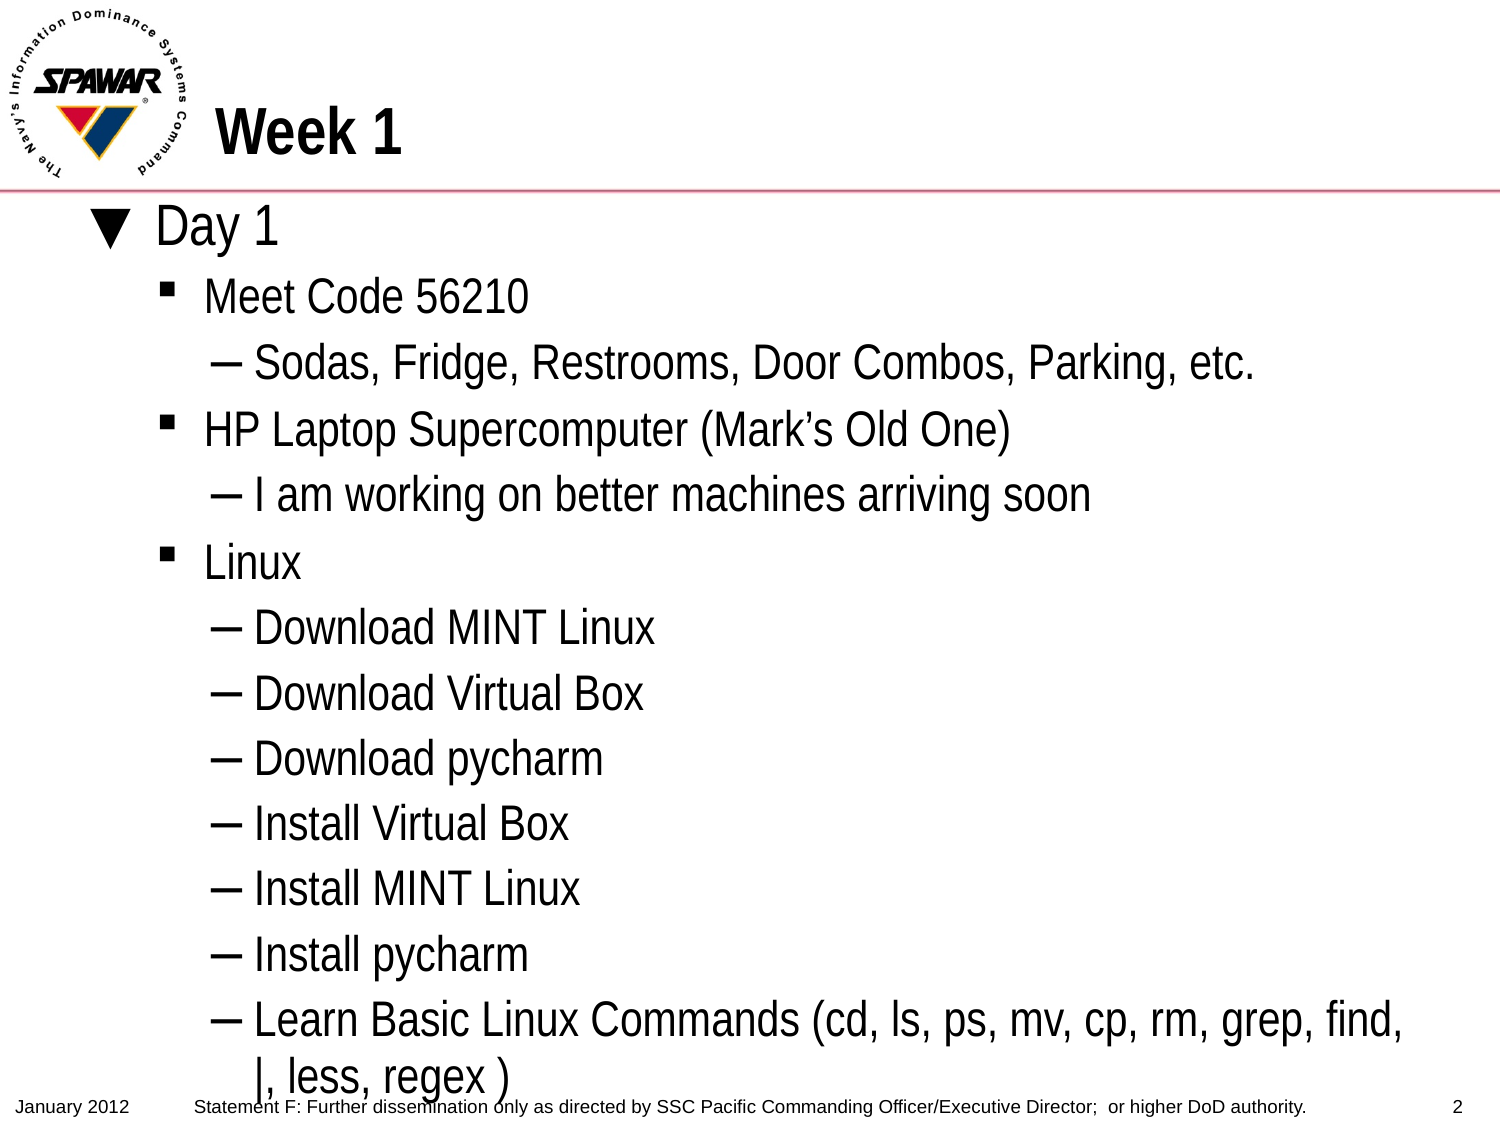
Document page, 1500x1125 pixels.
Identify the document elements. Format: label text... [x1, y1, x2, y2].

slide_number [0, 1087, 163, 1125]
picture [0, 187, 74, 200]
title Week 1 [199, 32, 1426, 176]
list Day 1 Meet Code 56210 Sodas, Fridge, Restrooms, Door Combos, Parking, etc. HP Laptop Supercomputer (Mark’s Old One) I am working on better machines arriving soon Linux Download MINT Linux Download Virtual Box Download pycharm Install Virtual Box Install MINT Linux Install pycharm Learn Basic Linux Commands (cd, ls, ps, mv, cp, rm, grep, find, |, less, regex ) [74, 187, 1426, 1013]
picture [5, 4, 188, 183]
picture [1426, 187, 1500, 200]
